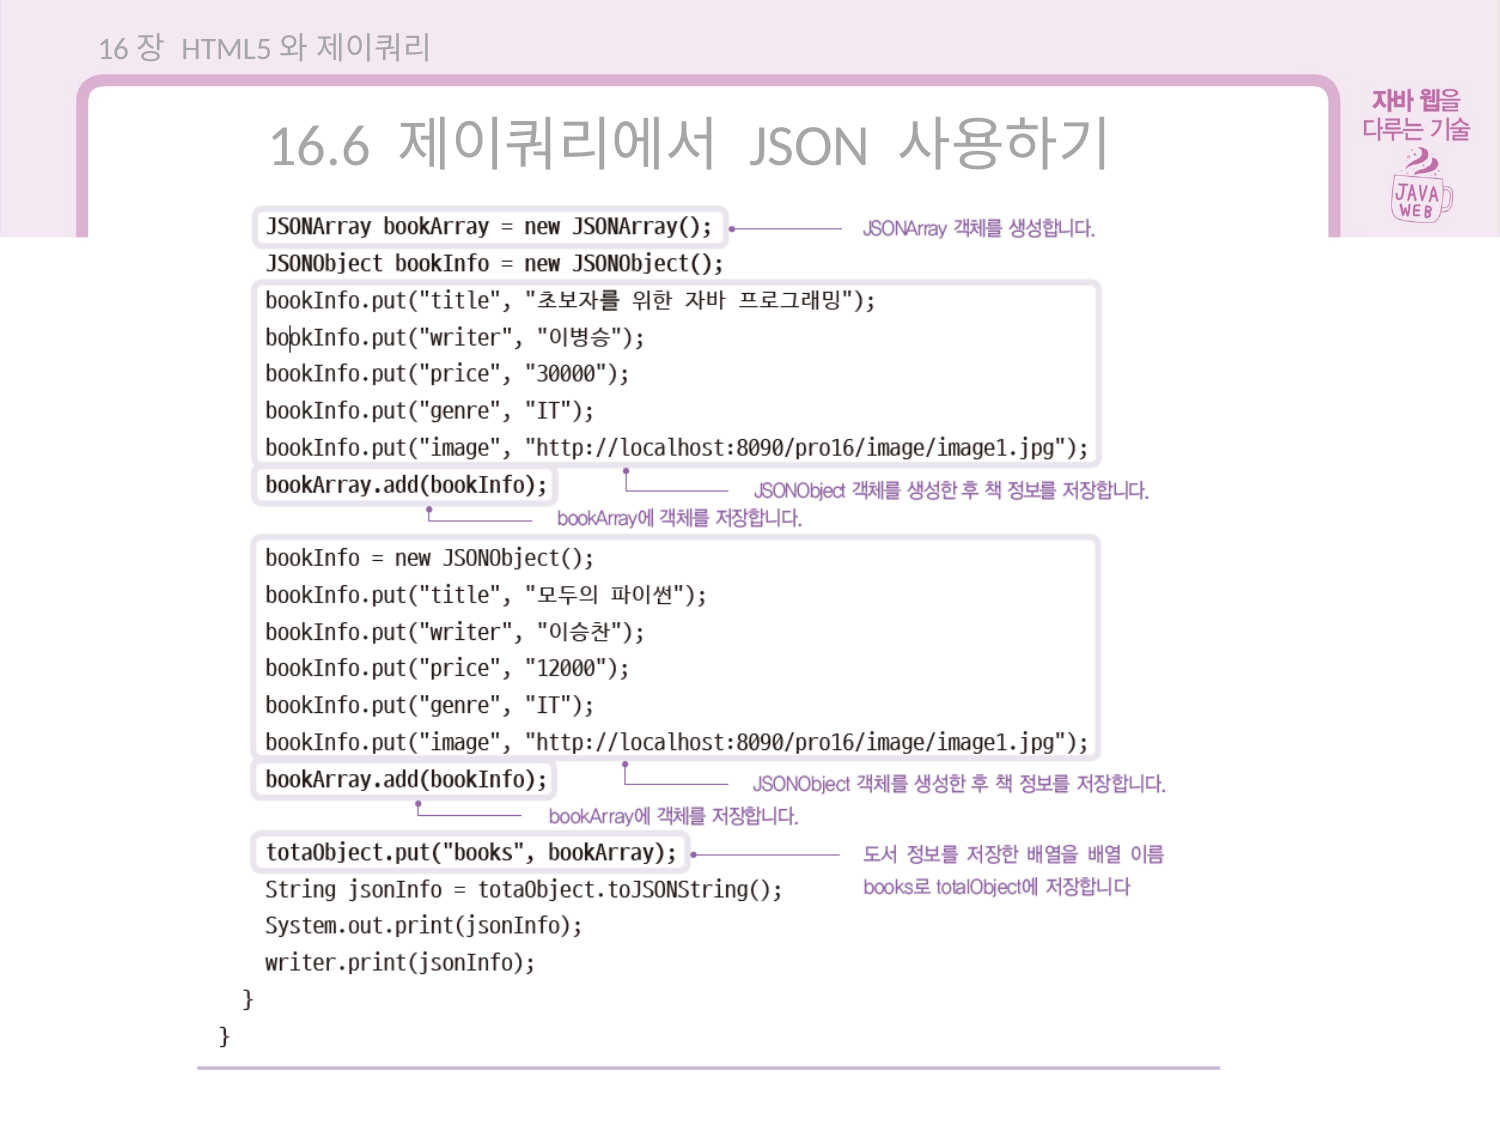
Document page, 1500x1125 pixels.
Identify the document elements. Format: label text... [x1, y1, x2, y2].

text_box 16장 HTML5와 제이쿼리 [82, 0, 1133, 74]
text_box 16.6 제이쿼리에서 JSON 사용하기 [164, 99, 1215, 185]
picture [0, 0, 1500, 1125]
